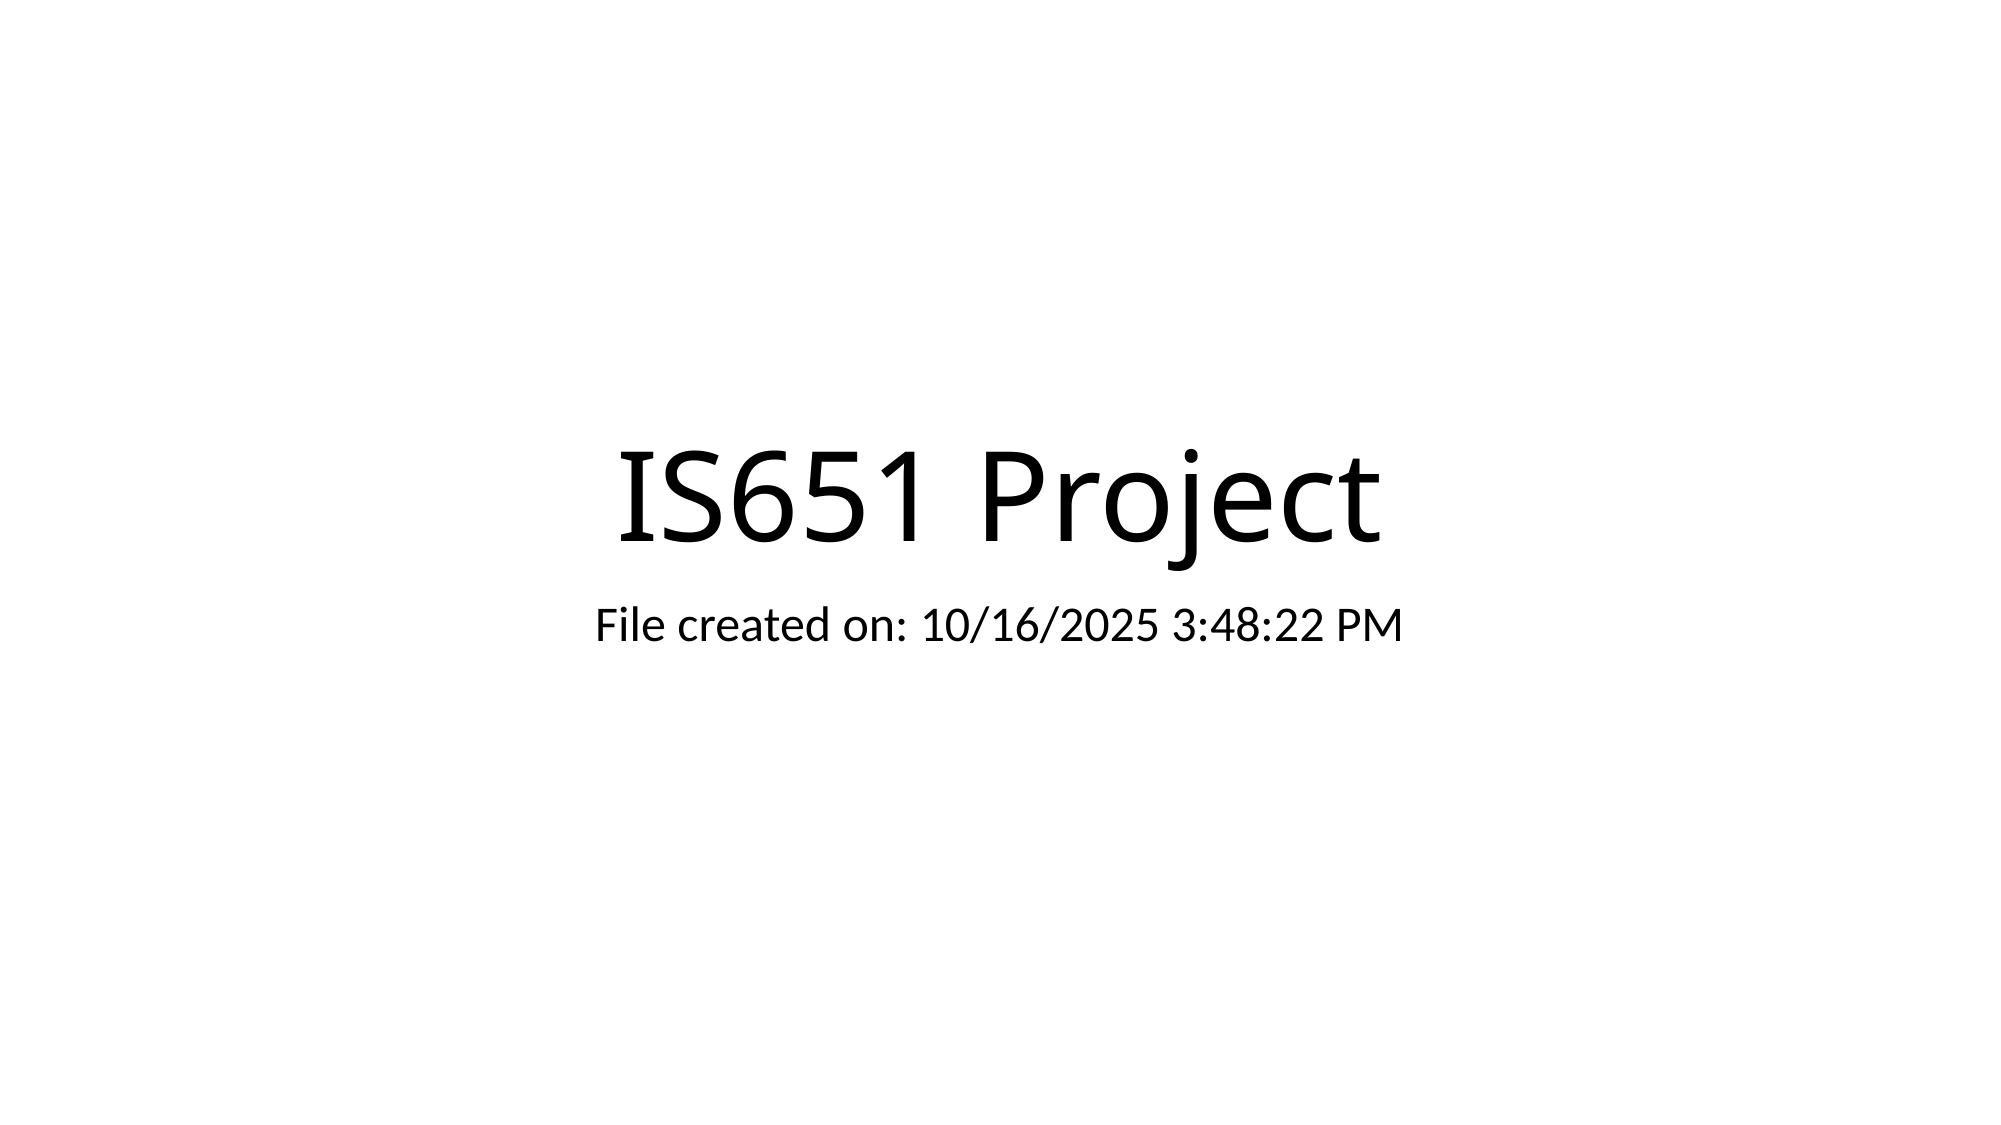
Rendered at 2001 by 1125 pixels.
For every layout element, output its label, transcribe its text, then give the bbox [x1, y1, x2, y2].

subtitle File created on: 10/16/2025 3:48:22 PM [249, 590, 1750, 863]
title IS651 Project [249, 184, 1750, 576]
